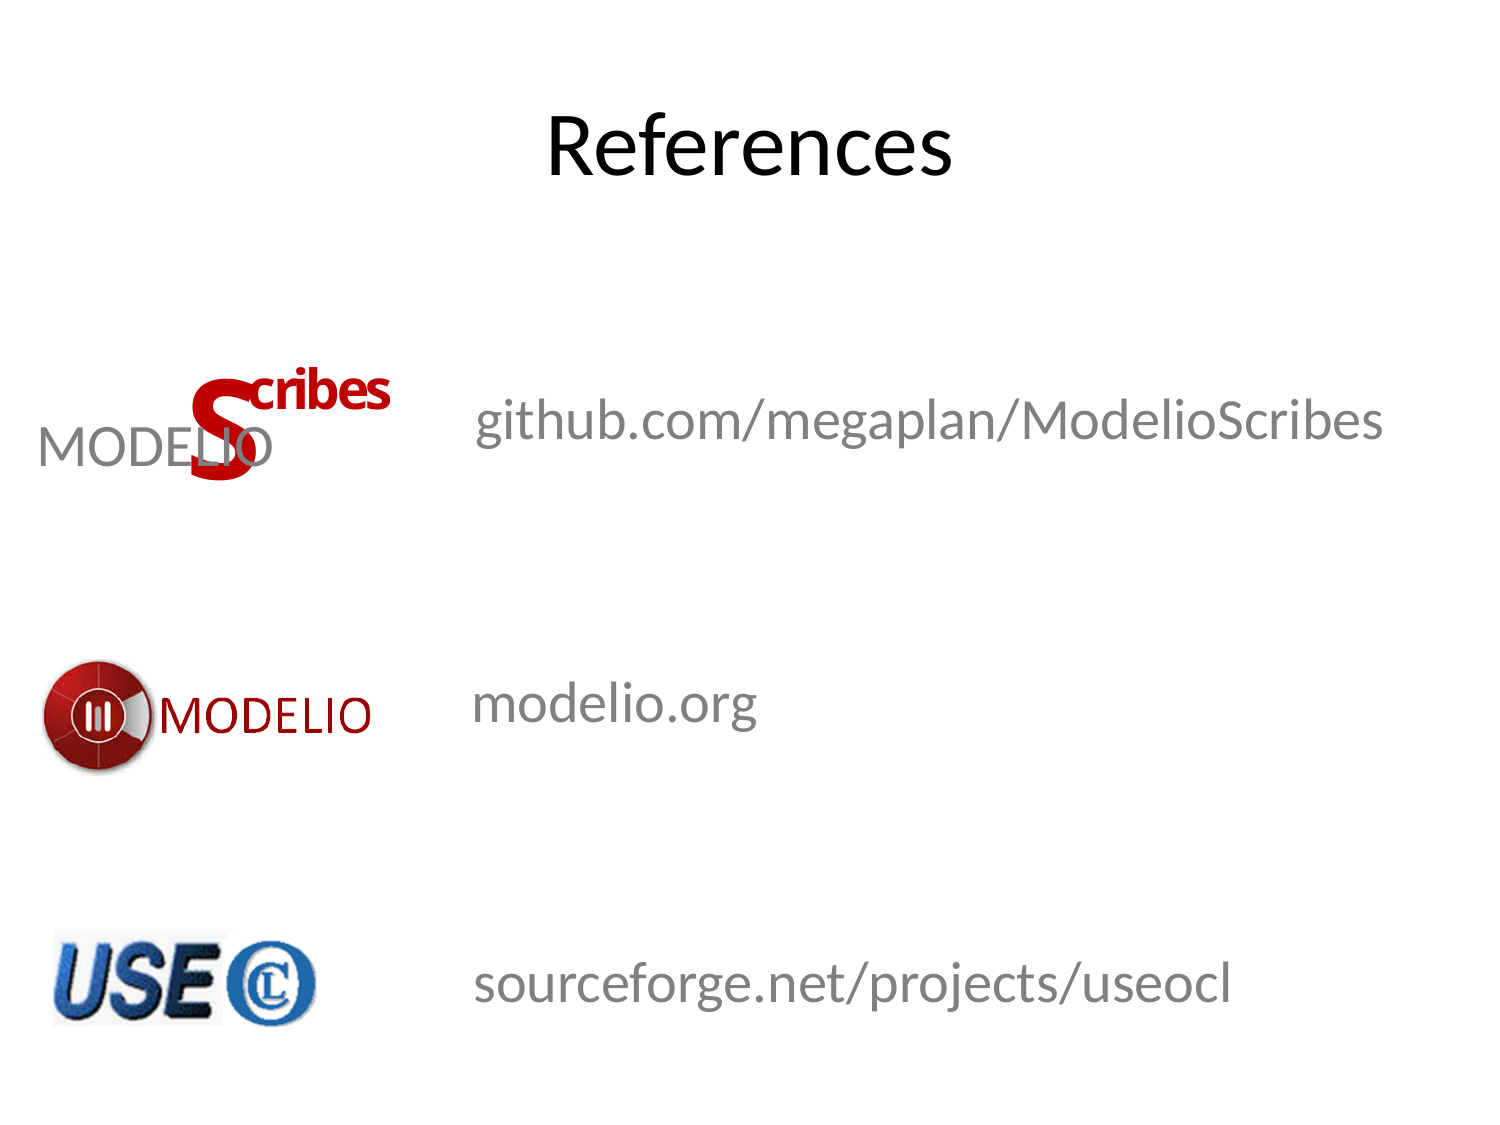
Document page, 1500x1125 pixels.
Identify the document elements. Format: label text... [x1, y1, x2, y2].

title References [75, 45, 1425, 233]
picture [52, 928, 317, 1038]
picture [0, 325, 424, 540]
text_box modelio.org [456, 656, 773, 742]
text_box github.com/megaplan/ModelioScribes [460, 373, 1400, 459]
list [40, 657, 407, 777]
text_box sourceforge.net/projects/useocl [458, 936, 1248, 1022]
